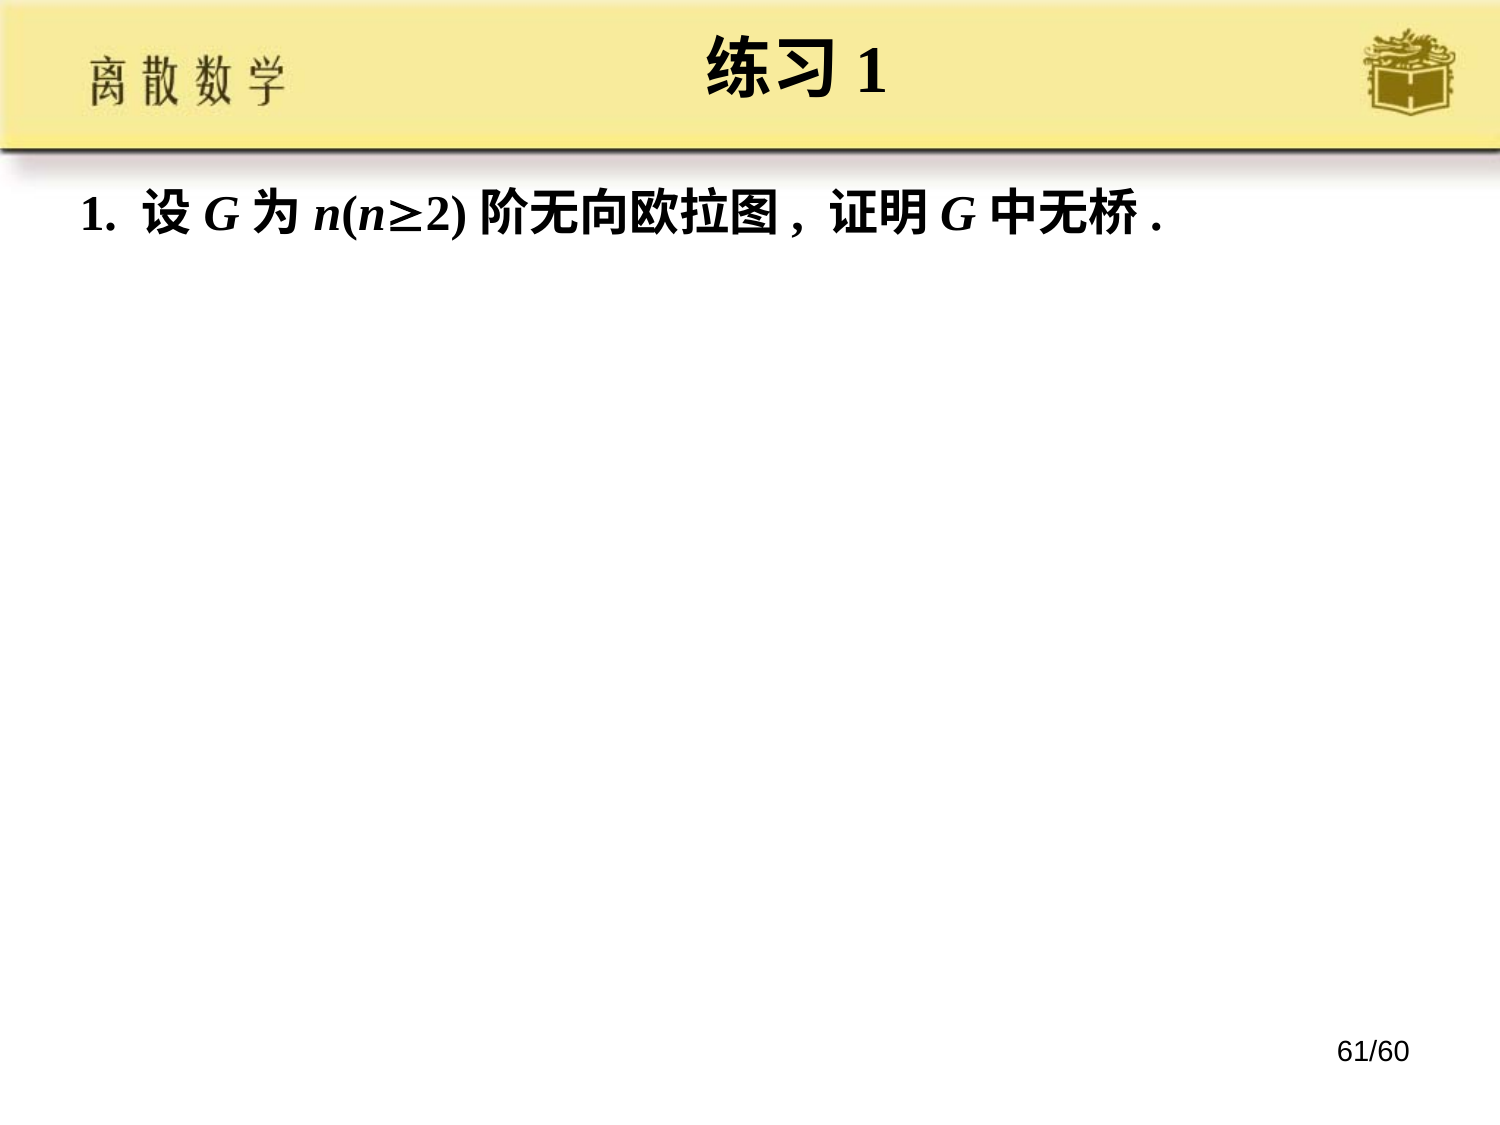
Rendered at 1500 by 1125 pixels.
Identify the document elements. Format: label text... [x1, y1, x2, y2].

slide_number 61/60 [1074, 1024, 1426, 1103]
text_box 练习1 [277, 18, 1317, 114]
picture [0, 0, 1500, 1125]
text_box 1. 设G为n(n2)阶无向欧拉图, 证明G中无桥. [64, 172, 1447, 248]
